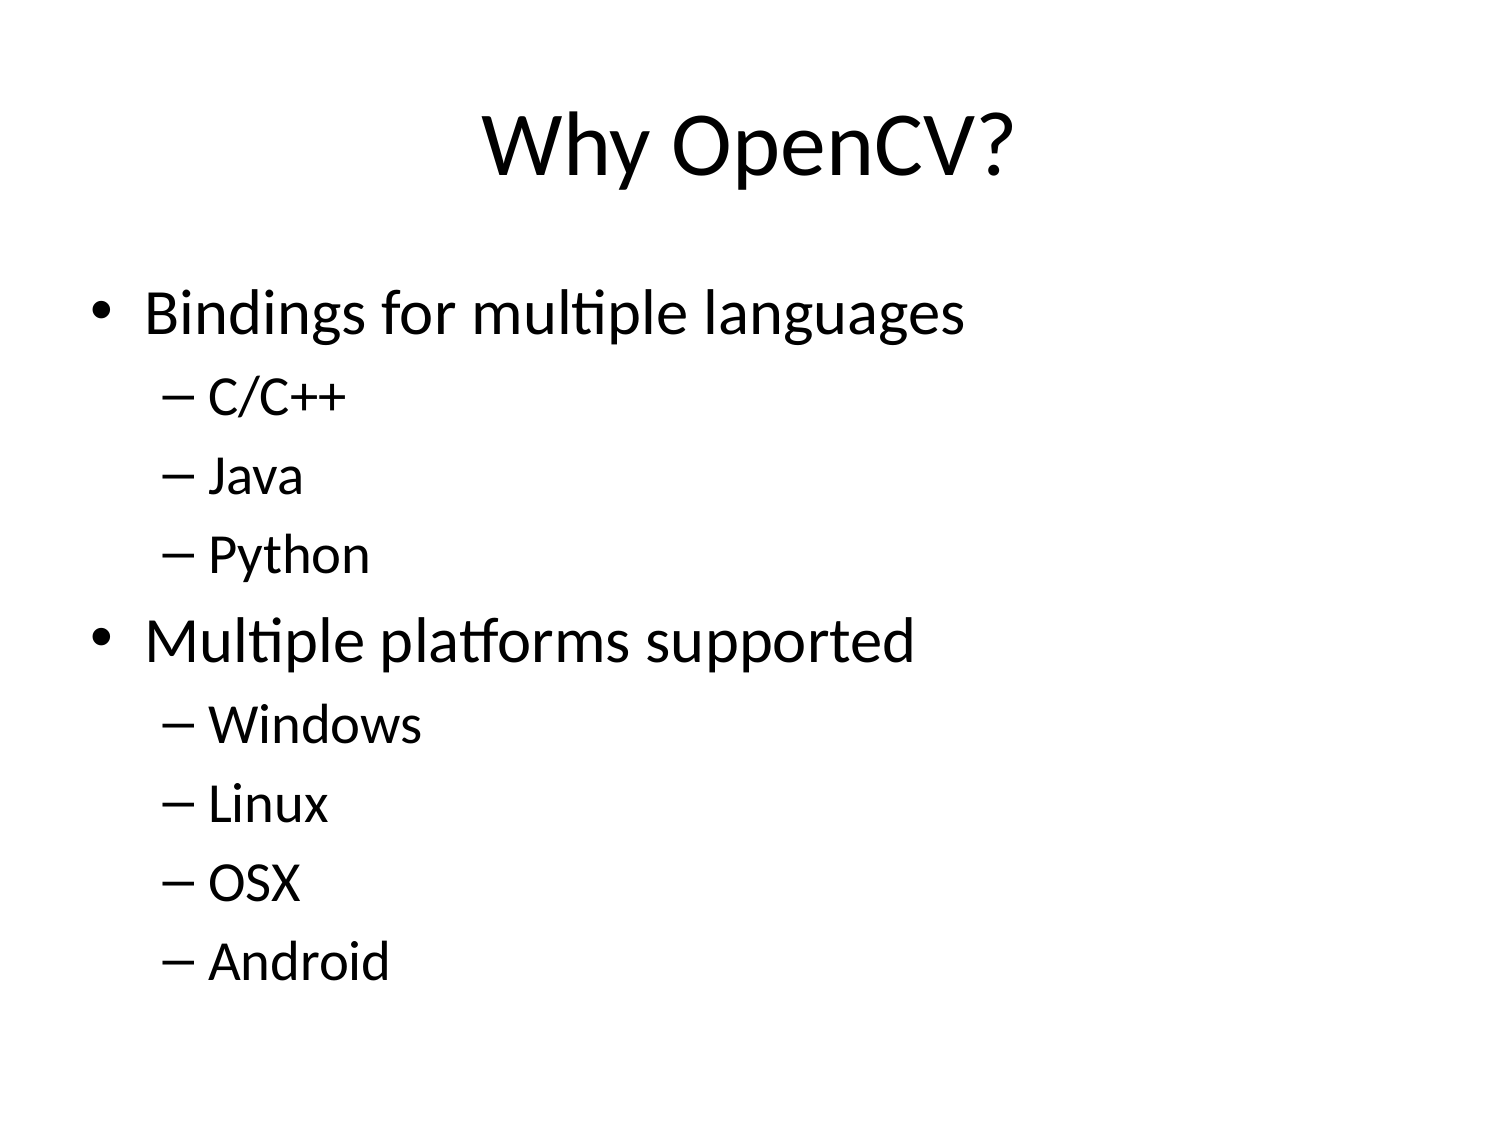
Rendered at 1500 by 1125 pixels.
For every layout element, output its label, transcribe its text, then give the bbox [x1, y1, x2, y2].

title Why OpenCV? [75, 45, 1425, 233]
list Bindings for multiple languages C/C++ Java Python Multiple platforms supported Windows Linux OSX Android [75, 262, 1425, 1005]
